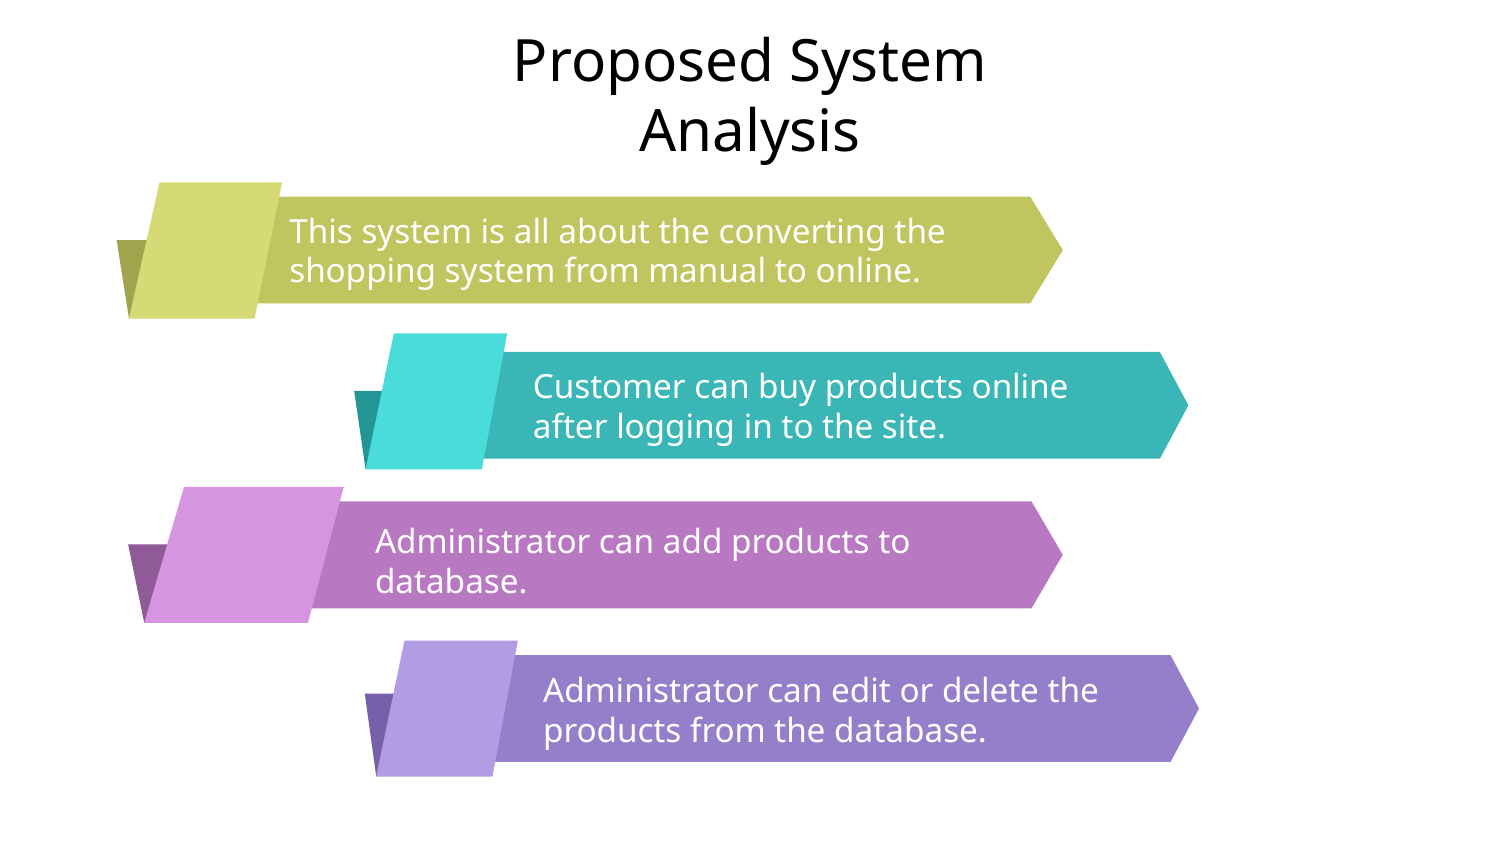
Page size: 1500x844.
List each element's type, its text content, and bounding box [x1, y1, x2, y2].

text_box This system is all about the converting the shopping system from manual to online. [274, 221, 968, 278]
text_box Customer can buy products online after logging in to the site. [517, 390, 1114, 420]
text_box [496, 655, 1199, 762]
text_box [354, 390, 381, 467]
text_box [127, 486, 1064, 624]
title Proposed System Analysis [412, 67, 1088, 120]
text_box [484, 351, 1189, 459]
text_box Administrator can edit or delete the products from the database. [528, 675, 1176, 744]
text_box [128, 182, 283, 319]
text_box [364, 693, 393, 775]
text_box [376, 640, 518, 777]
text_box [258, 196, 1063, 304]
text_box [365, 333, 508, 470]
text_box [116, 240, 146, 318]
